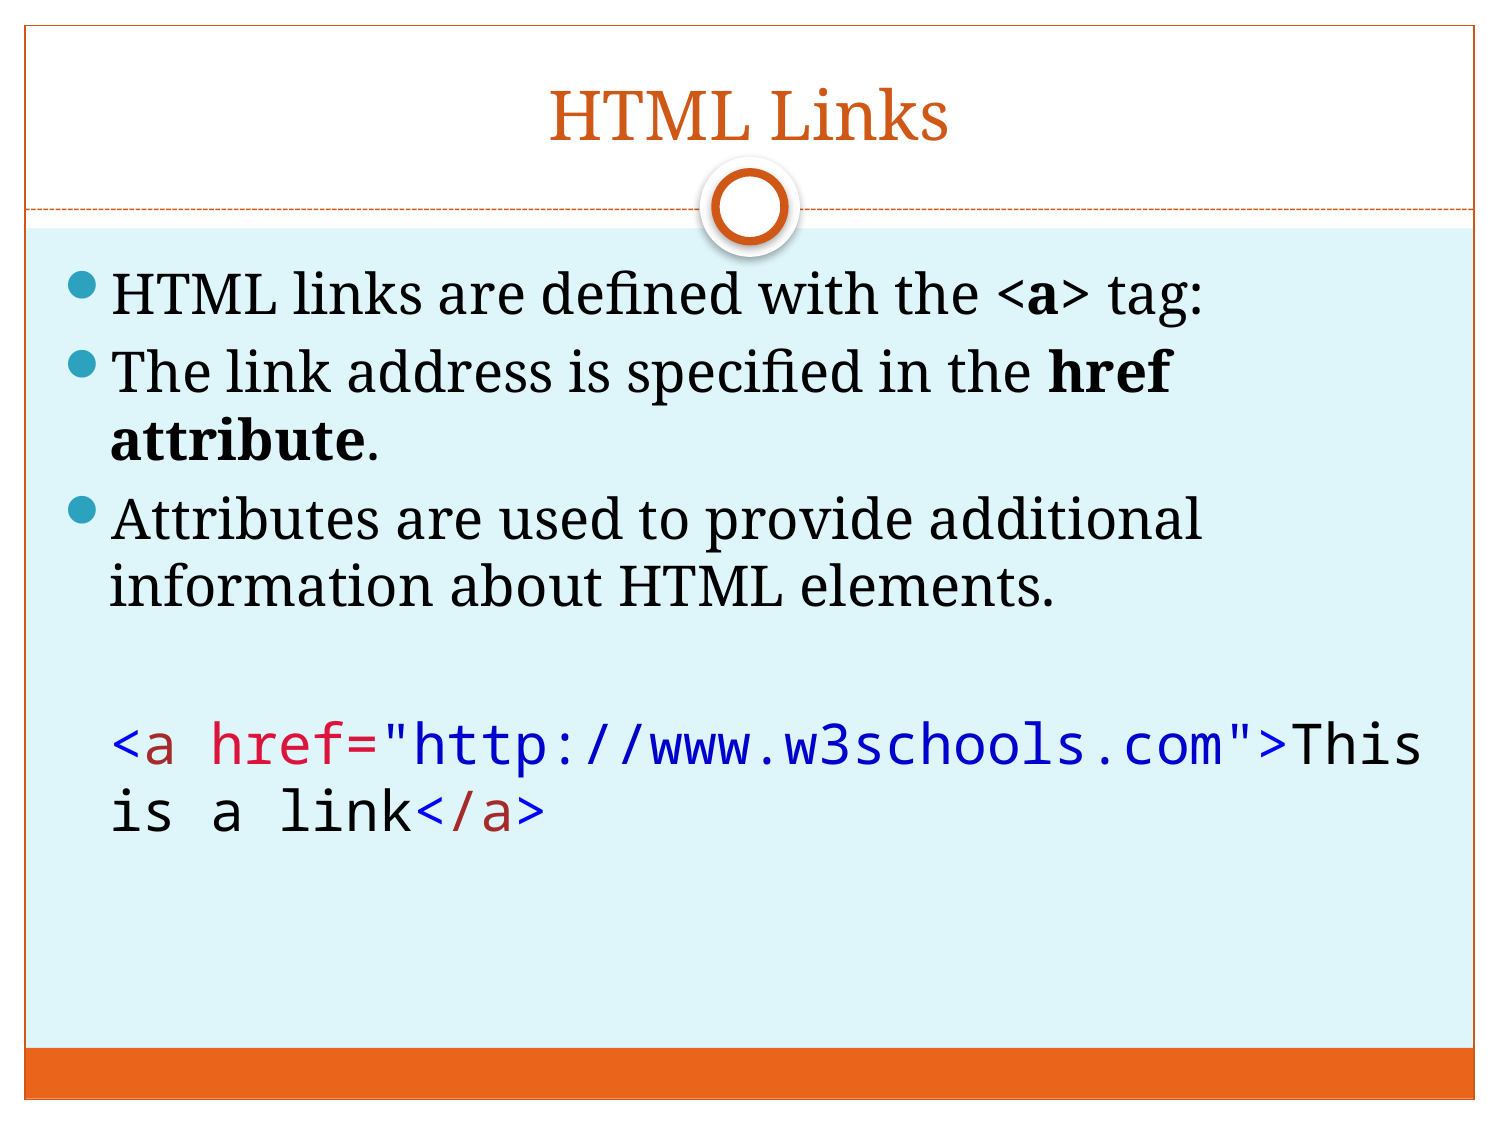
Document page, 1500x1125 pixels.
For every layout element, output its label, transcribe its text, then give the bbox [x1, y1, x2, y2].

list HTML links are defined with the <a> tag: The link address is specified in the href attribute. Attributes are used to provide additional information about HTML elements. <a href="http://www.w3schools.com">This is a link</a> [49, 250, 1445, 1001]
title HTML Links [49, 37, 1450, 162]
